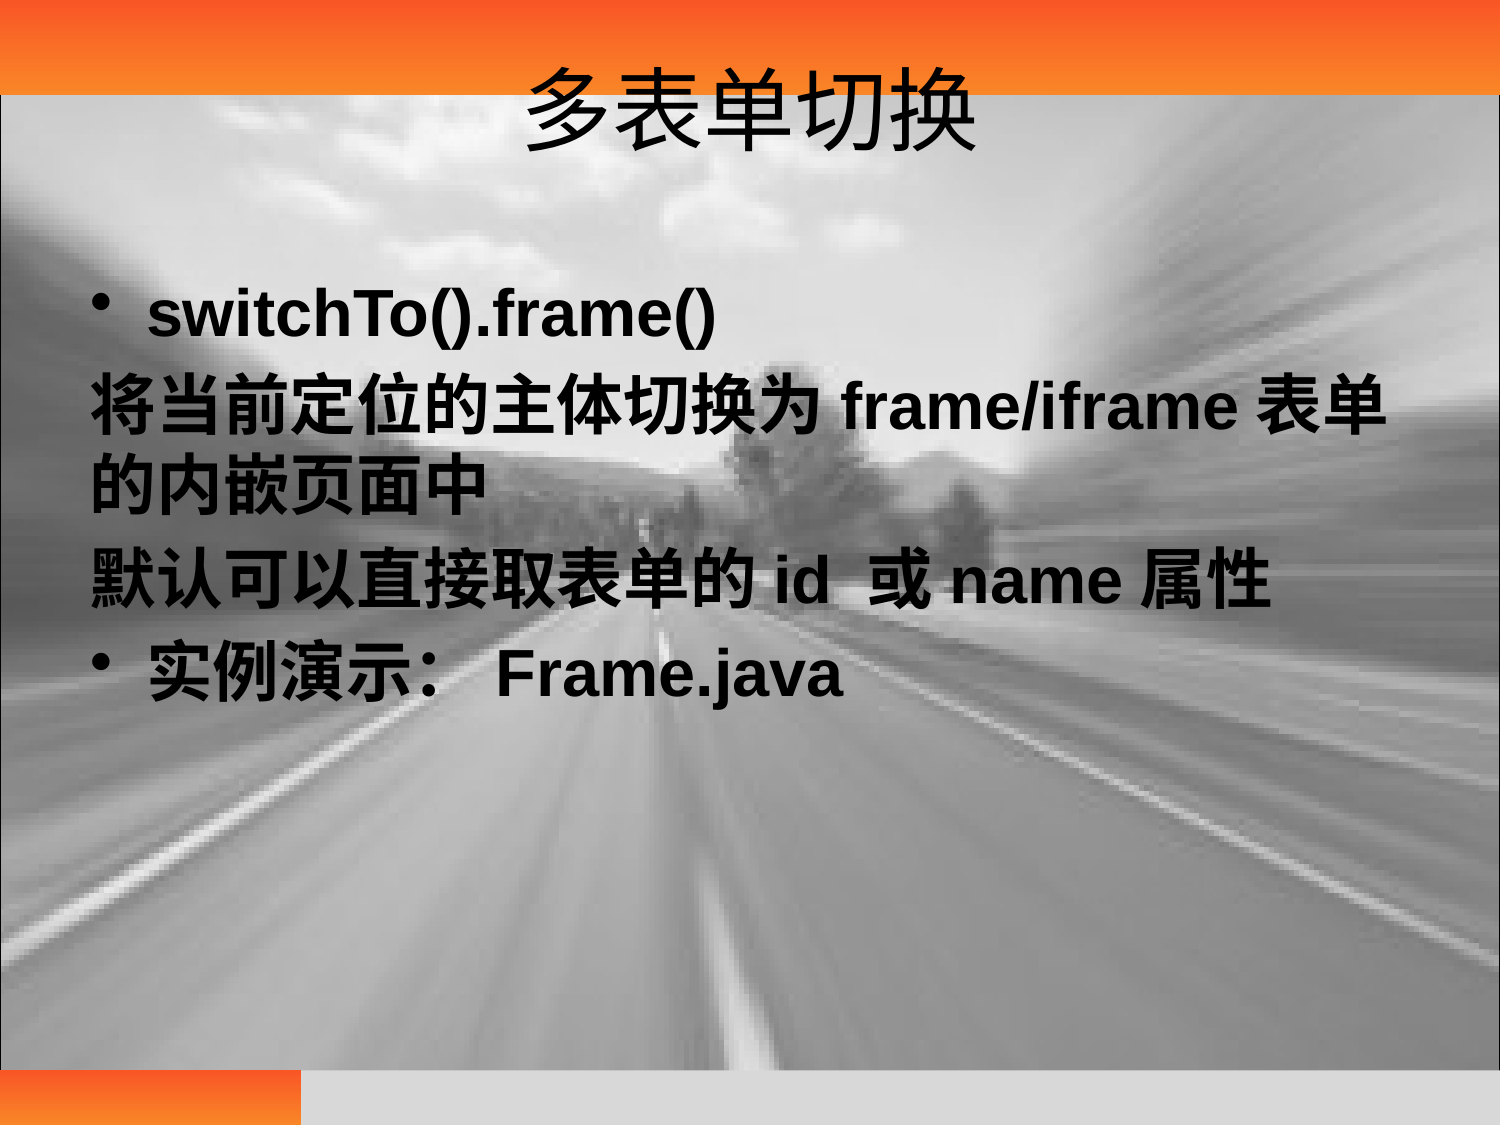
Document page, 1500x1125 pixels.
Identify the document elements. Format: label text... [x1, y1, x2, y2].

list switchTo().frame() 将当前定位的主体切换为frame/iframe表单的内嵌页面中 默认可以直接取表单的id 或name属性 实例演示：Frame.java [75, 262, 1425, 1005]
title 多表单切换 [75, 45, 1425, 233]
